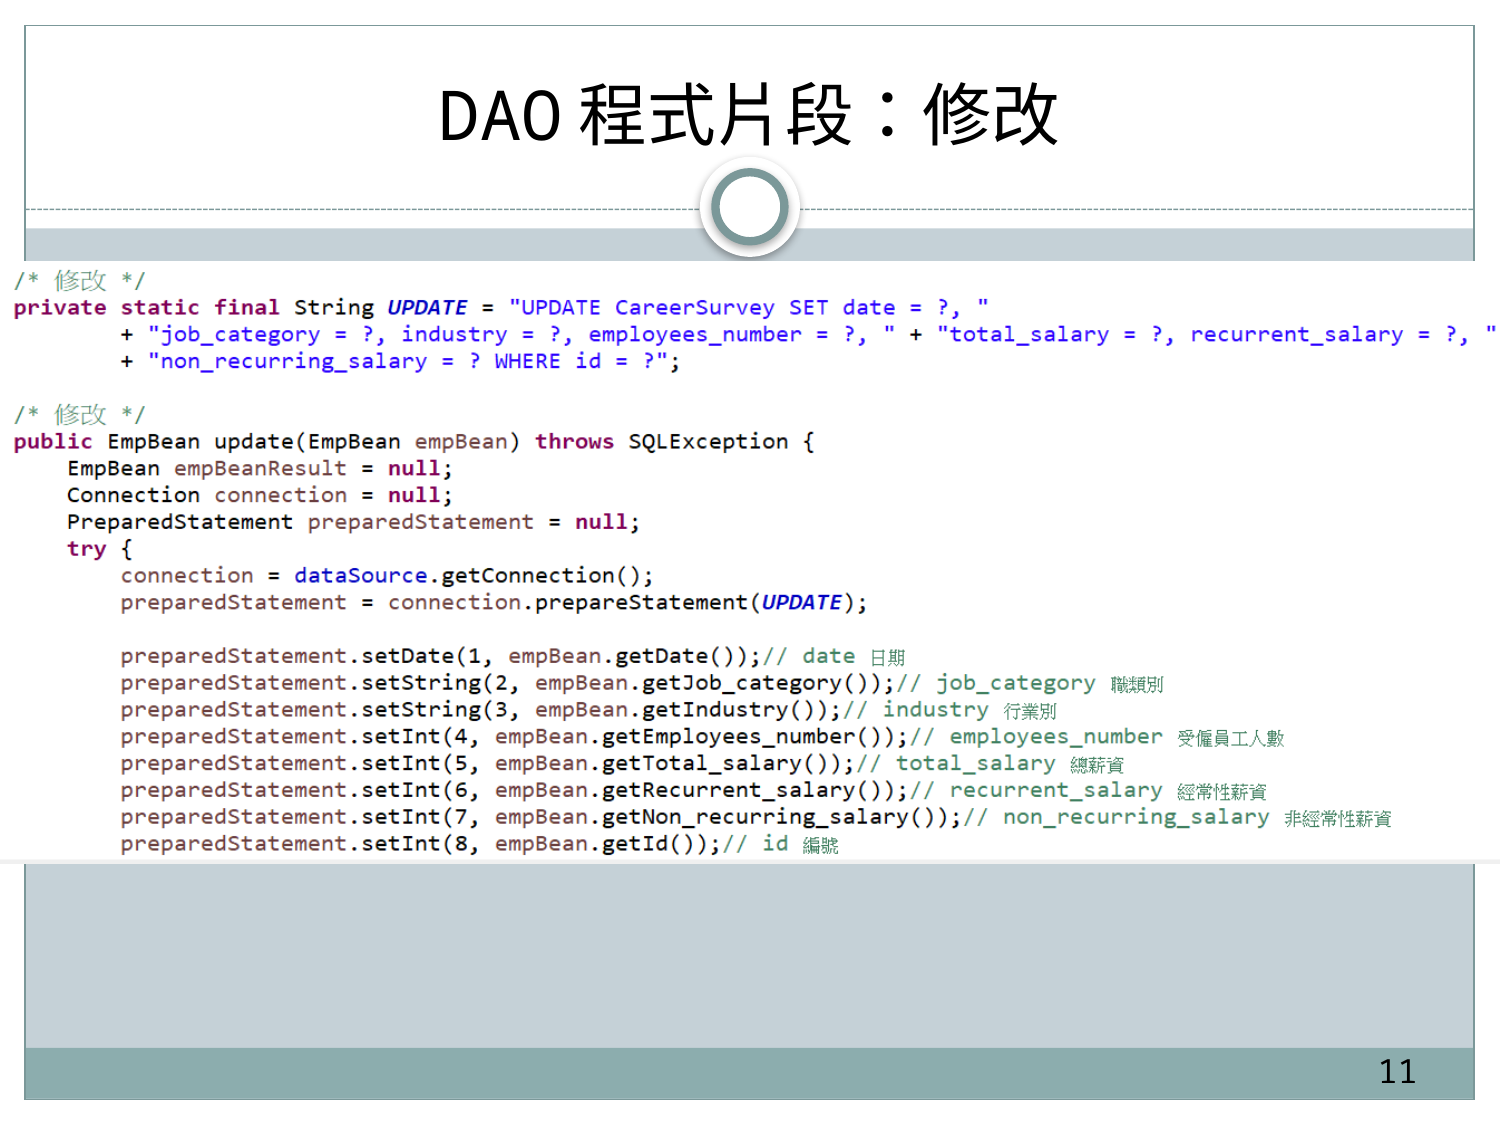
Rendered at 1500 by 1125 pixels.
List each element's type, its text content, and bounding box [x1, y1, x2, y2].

slide_number 11 [1074, 1042, 1425, 1103]
title DAO程式片段：修改 [49, 37, 1450, 162]
picture [0, 261, 1500, 864]
